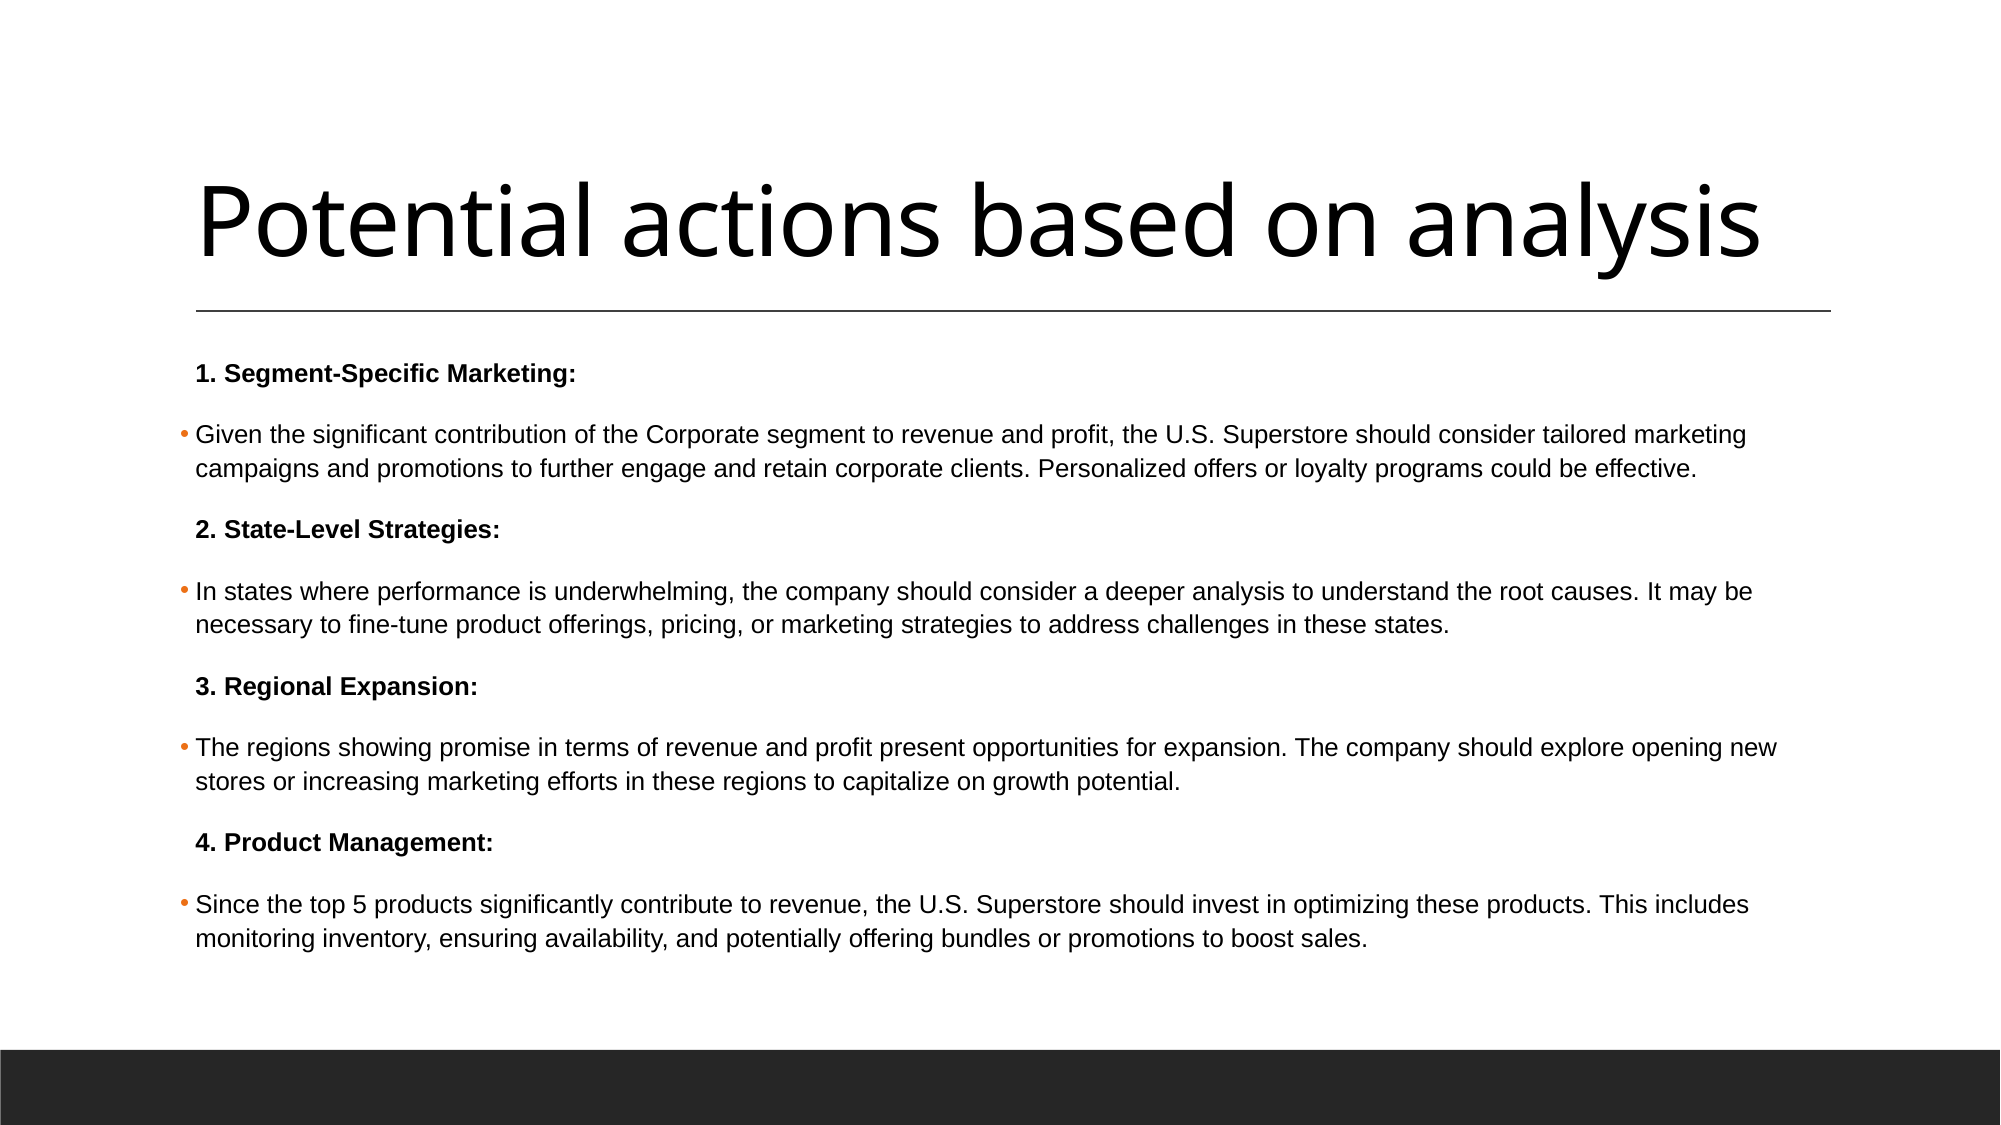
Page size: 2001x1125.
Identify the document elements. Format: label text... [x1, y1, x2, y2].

list 1. Segment-Specific Marketing: Given the significant contribution of the Corporate segment to revenue and profit, the U.S. Superstore should consider tailored marketing campaigns and promotions to further engage and retain corporate clients. Personalized offers or loyalty programs could be effective. 2. State-Level Strategies: In states where performance is underwhelming, the company should consider a deeper analysis to understand the root causes. It may be necessary to fine-tune product offerings, pricing, or marketing strategies to address challenges in these states. 3. Regional Expansion: The regions showing promise in terms of revenue and profit present opportunities for expansion. The company should explore opening new stores or increasing marketing efforts in these regions to capitalize on growth potential. 4. Product Management: Since the top 5 products significantly contribute to revenue, the U.S. Superstore should invest in optimizing these products. This includes monitoring inventory, ensuring availability, and potentially offering bundles or promotions to boost sales. [180, 345, 1830, 963]
title Potential actions based on analysis [180, 47, 1830, 285]
